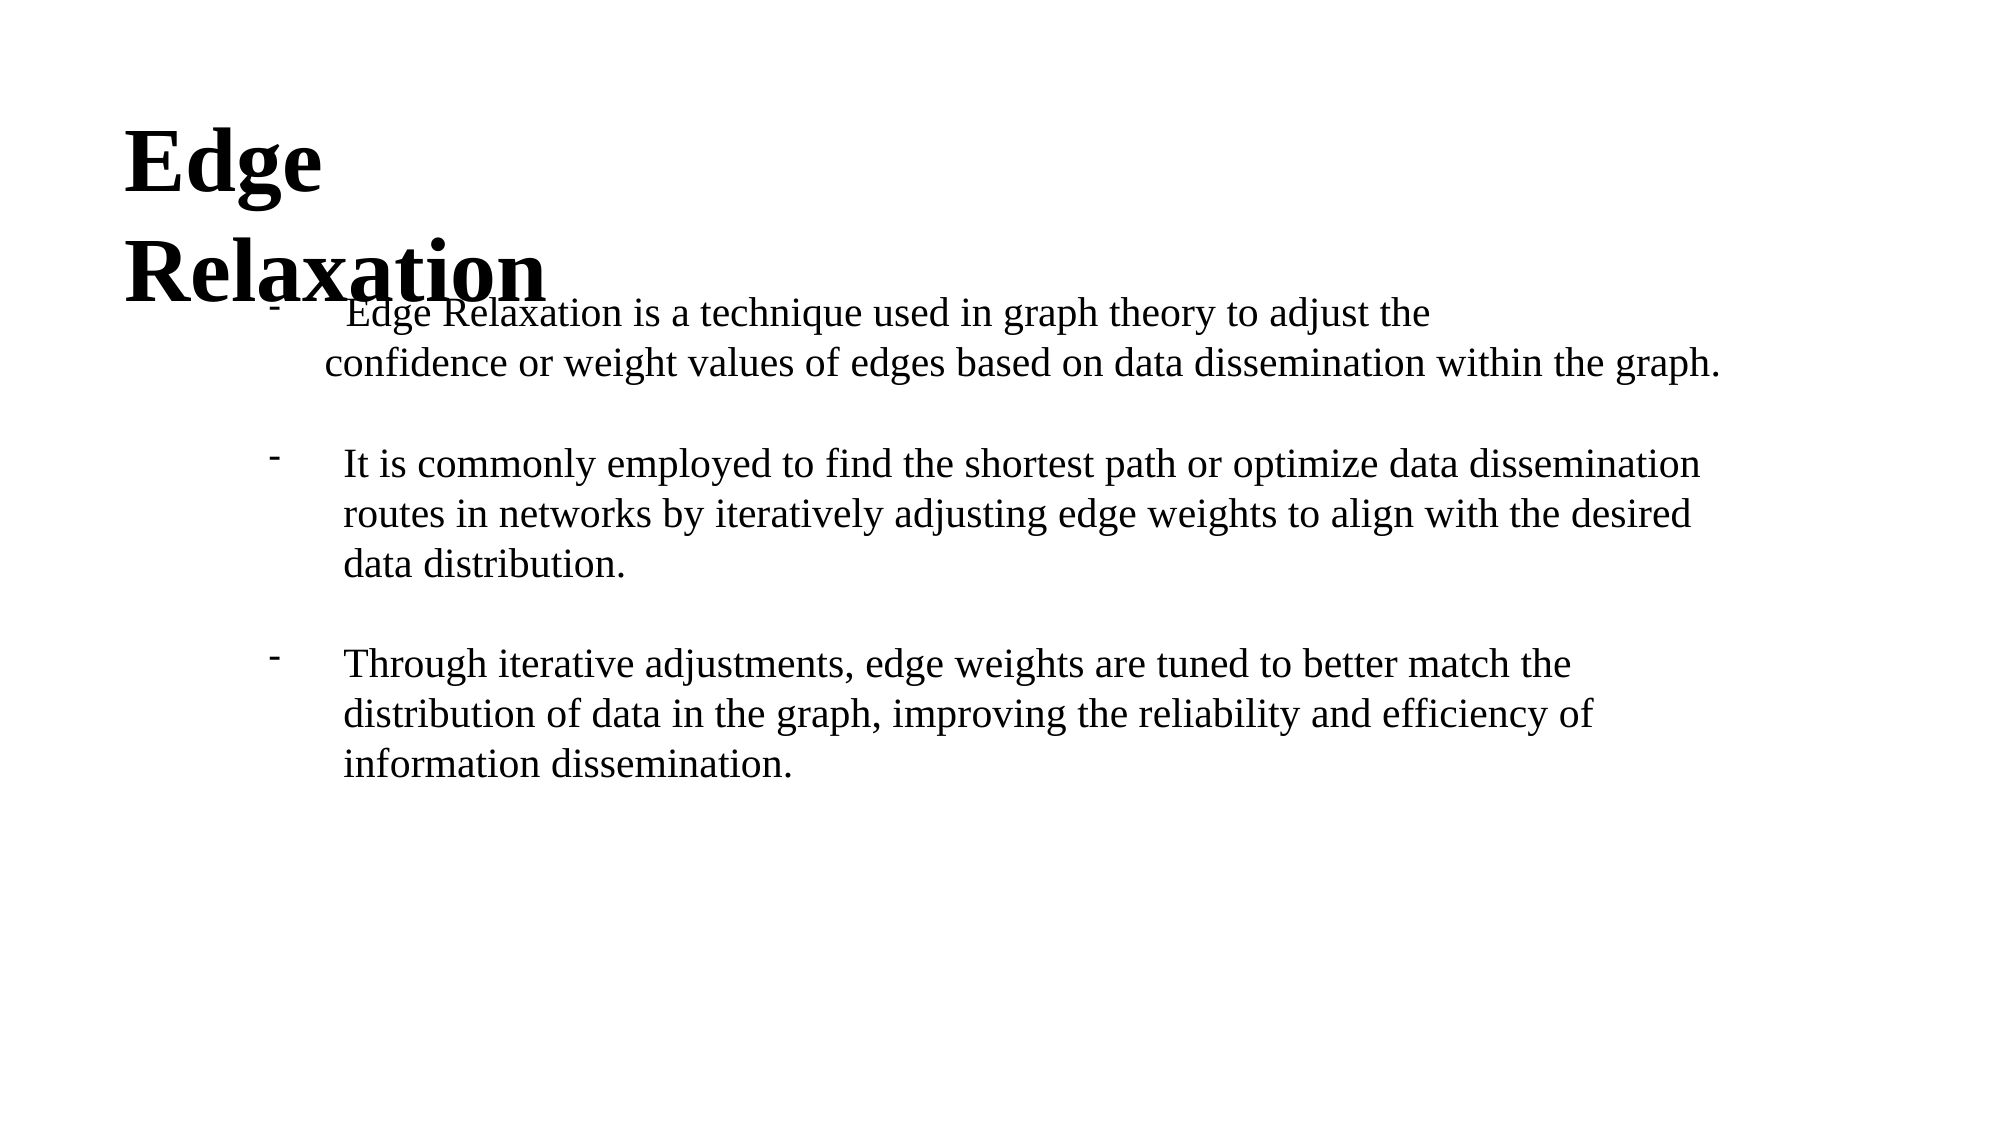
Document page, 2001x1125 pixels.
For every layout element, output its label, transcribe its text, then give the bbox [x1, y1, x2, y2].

text_box Edge Relaxation [109, 92, 785, 328]
text_box Edge Relaxation is a technique used in graph theory to adjust the confidence or weight values of edges based on data dissemination within the graph. It is commonly employed to find the shortest path or optimize data dissemination routes in networks by iteratively adjusting edge weights to align with the desired data distribution. Through iterative adjustments, edge weights are tuned to better match the distribution of data in the graph, improving the reliability and efficiency of information dissemination. [253, 277, 1748, 793]
